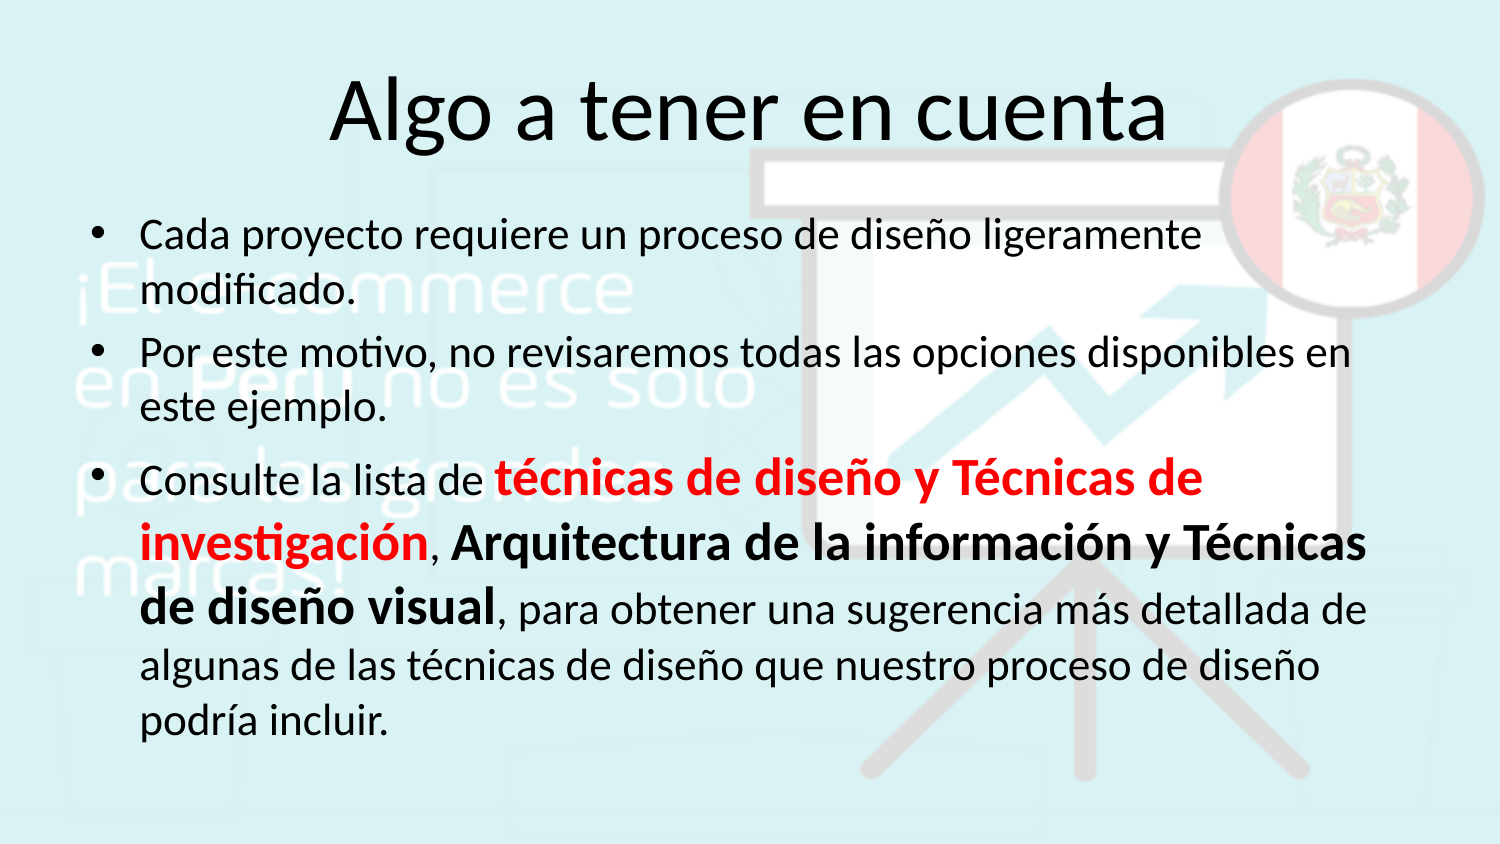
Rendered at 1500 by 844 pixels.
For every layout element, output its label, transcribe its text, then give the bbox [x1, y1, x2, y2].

title Algo a tener en cuenta [75, 33, 1425, 175]
list Cada proyecto requiere un proceso de diseño ligeramente modificado. Por este motivo, no revisaremos todas las opciones disponibles en este ejemplo. Consulte la lista de técnicas de diseño y Técnicas de investigación, Arquitectura de la información y Técnicas de diseño visual, para obtener una sugerencia más detallada de algunas de las técnicas de diseño que nuestro proceso de diseño podría incluir. [75, 196, 1425, 754]
